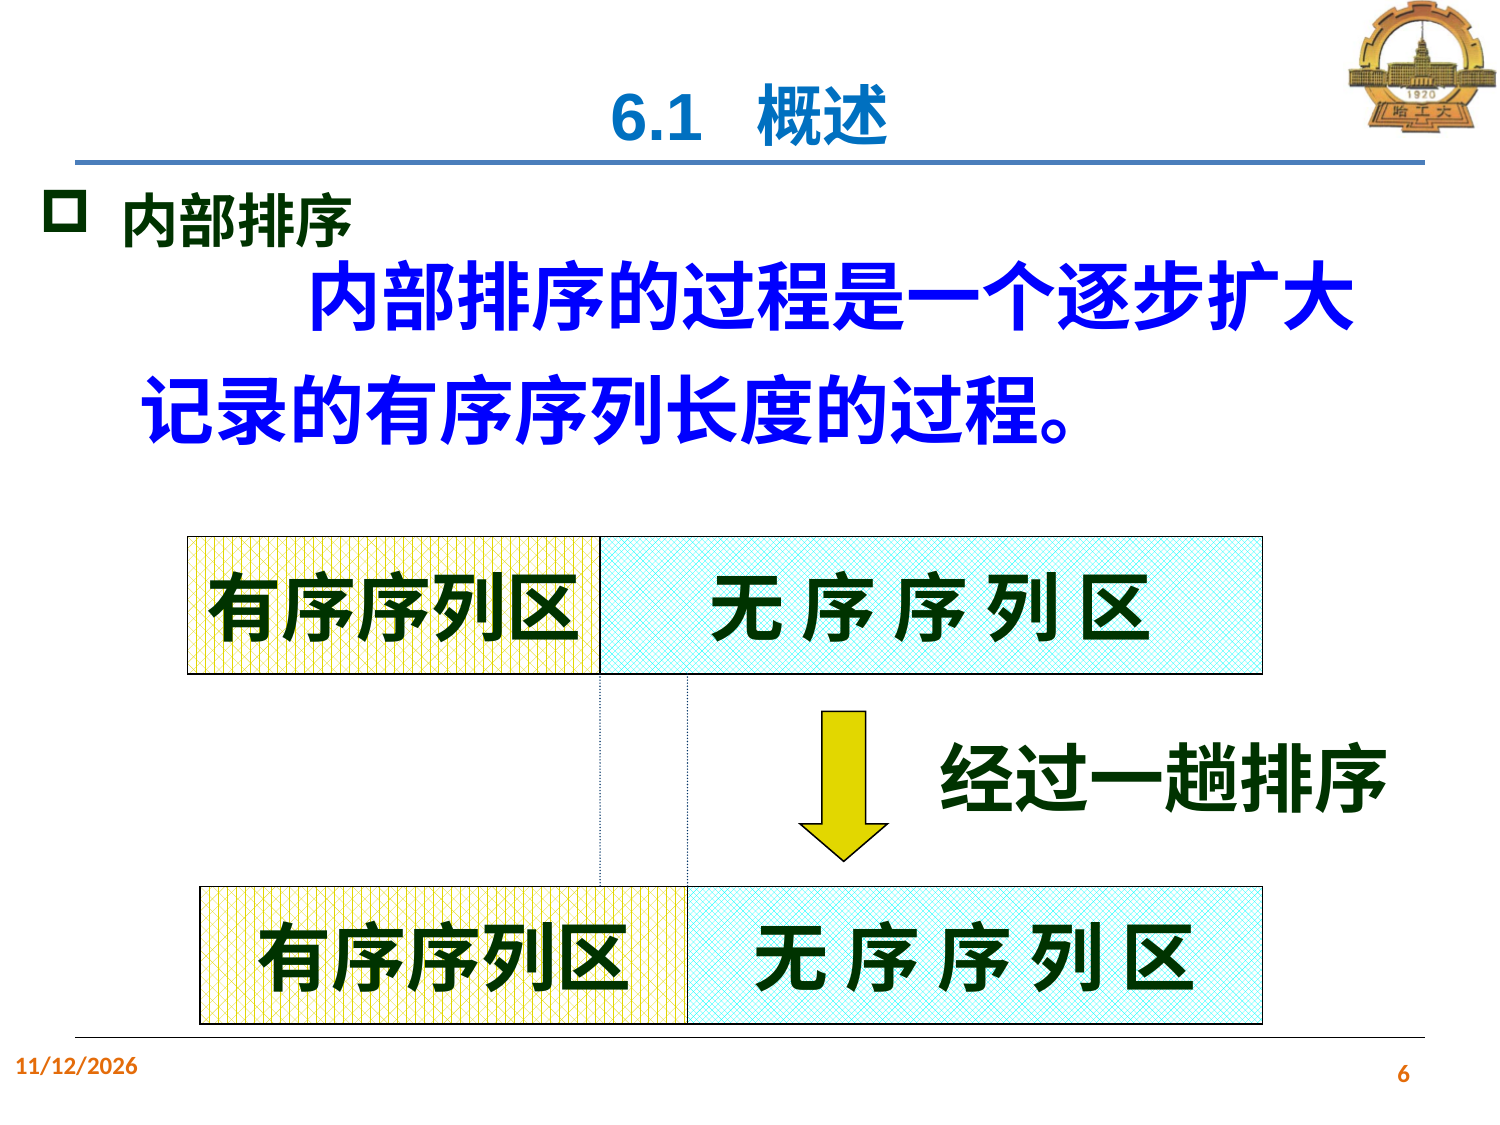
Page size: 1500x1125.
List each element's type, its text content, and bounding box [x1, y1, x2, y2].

title 6.1 概述 [75, 0, 1425, 188]
slide_number 6 [1074, 1043, 1425, 1103]
text_box 无 序 序 列 区 [687, 886, 1263, 1024]
text_box 内部排序的过程是一个逐步扩大 记录的有序序列长度的过程。 [124, 208, 1413, 462]
text_box 内部排序 [24, 176, 1100, 262]
text_box 有序序列区 [187, 536, 599, 674]
picture [1340, 0, 1500, 138]
text_box 无 序 序 列 区 [599, 536, 1263, 674]
text_box [799, 711, 888, 862]
text_box 经过一趟排序 [924, 723, 1500, 829]
text_box 有序序列区 [200, 886, 687, 1024]
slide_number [0, 1042, 350, 1103]
